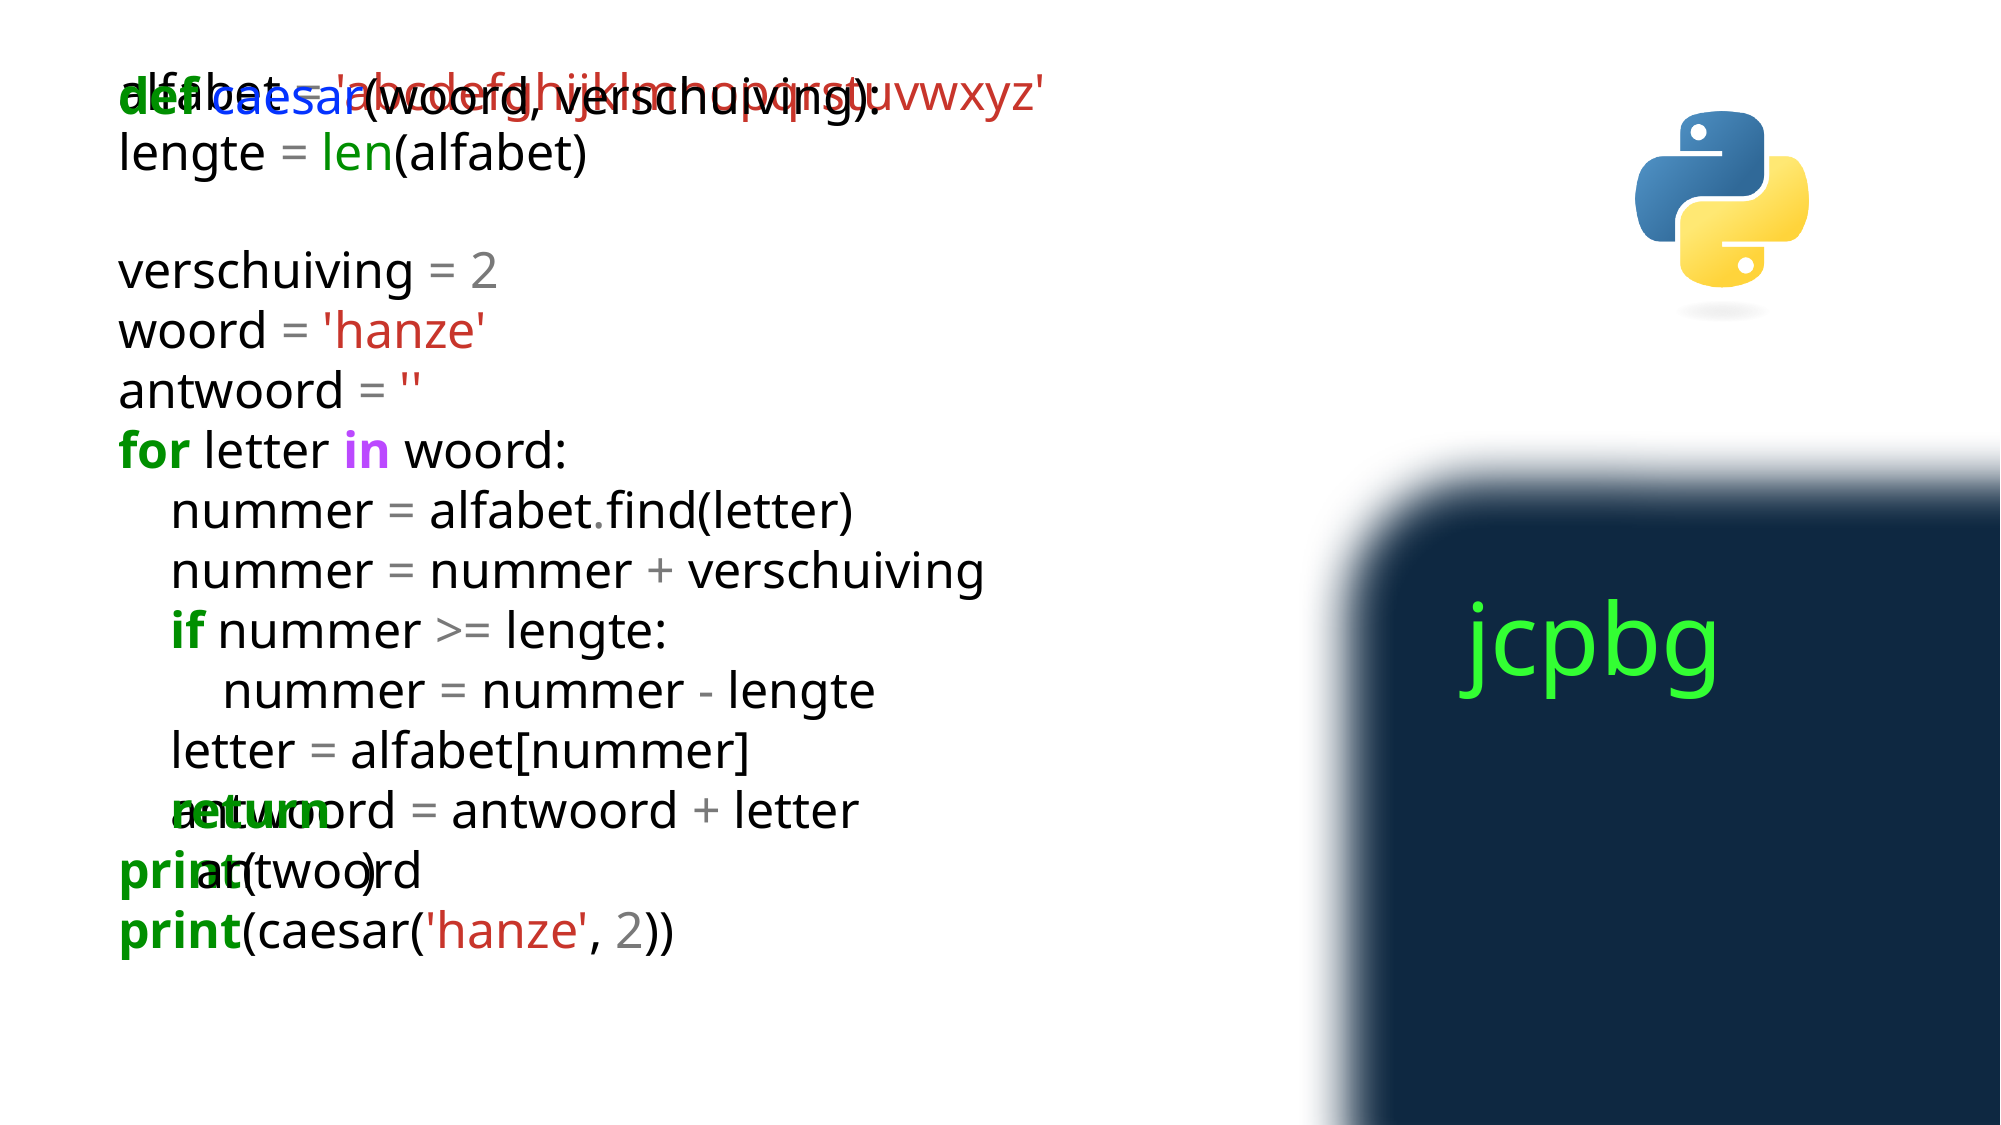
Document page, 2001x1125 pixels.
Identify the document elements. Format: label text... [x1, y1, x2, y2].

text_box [1298, 430, 2000, 1125]
picture [1634, 111, 1810, 323]
text_box print(caesar('hanze', 2)) [0, 0, 2000, 1125]
